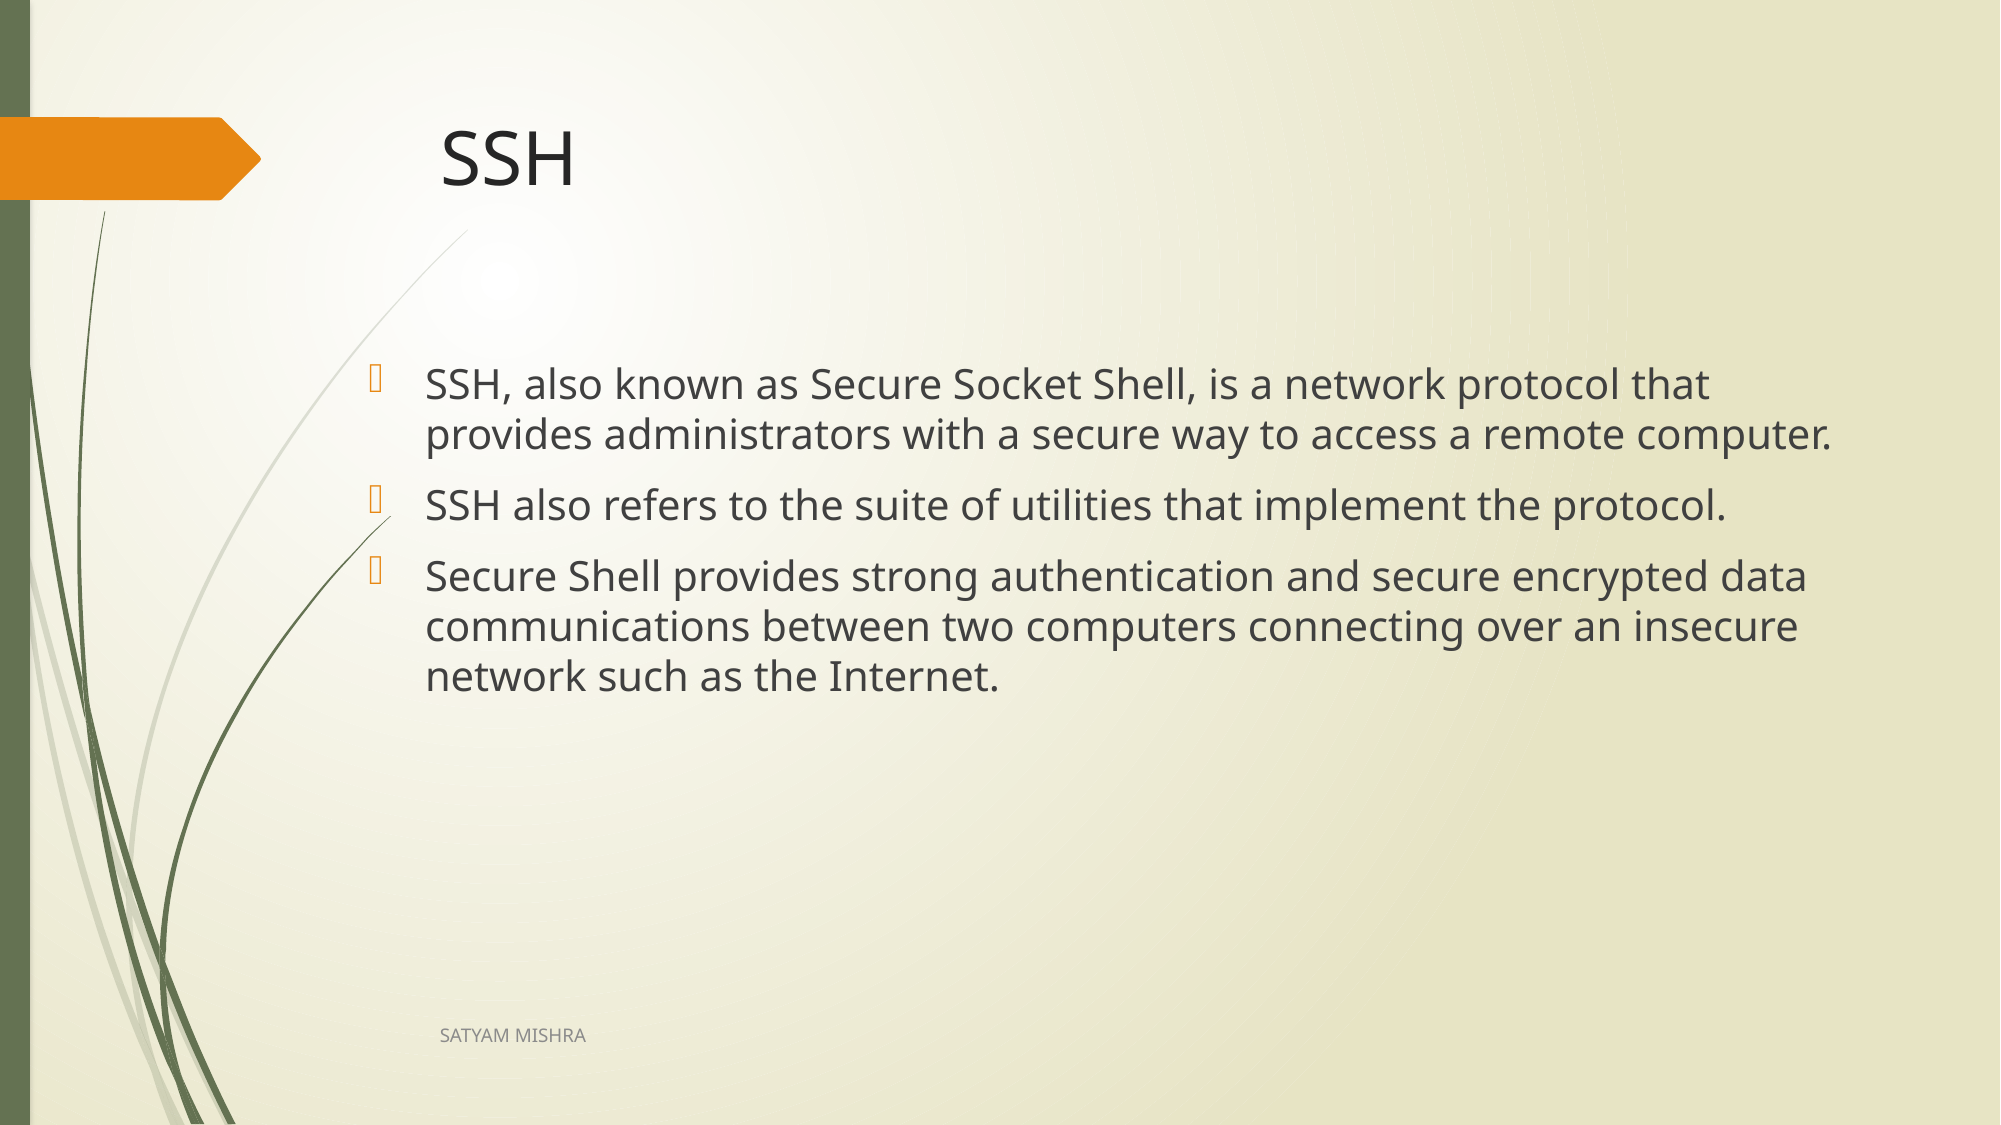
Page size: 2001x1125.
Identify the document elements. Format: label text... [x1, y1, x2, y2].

list SSH, also known as Secure Socket Shell, is a network protocol that provides administrators with a secure way to access a remote computer. SSH also refers to the suite of utilities that implement the protocol. Secure Shell provides strong authentication and secure encrypted data communications between two computers connecting over an insecure network such as the Internet. [353, 350, 1888, 970]
title SSH [425, 102, 1888, 313]
footer SATYAM MISHRA [424, 1006, 1675, 1067]
